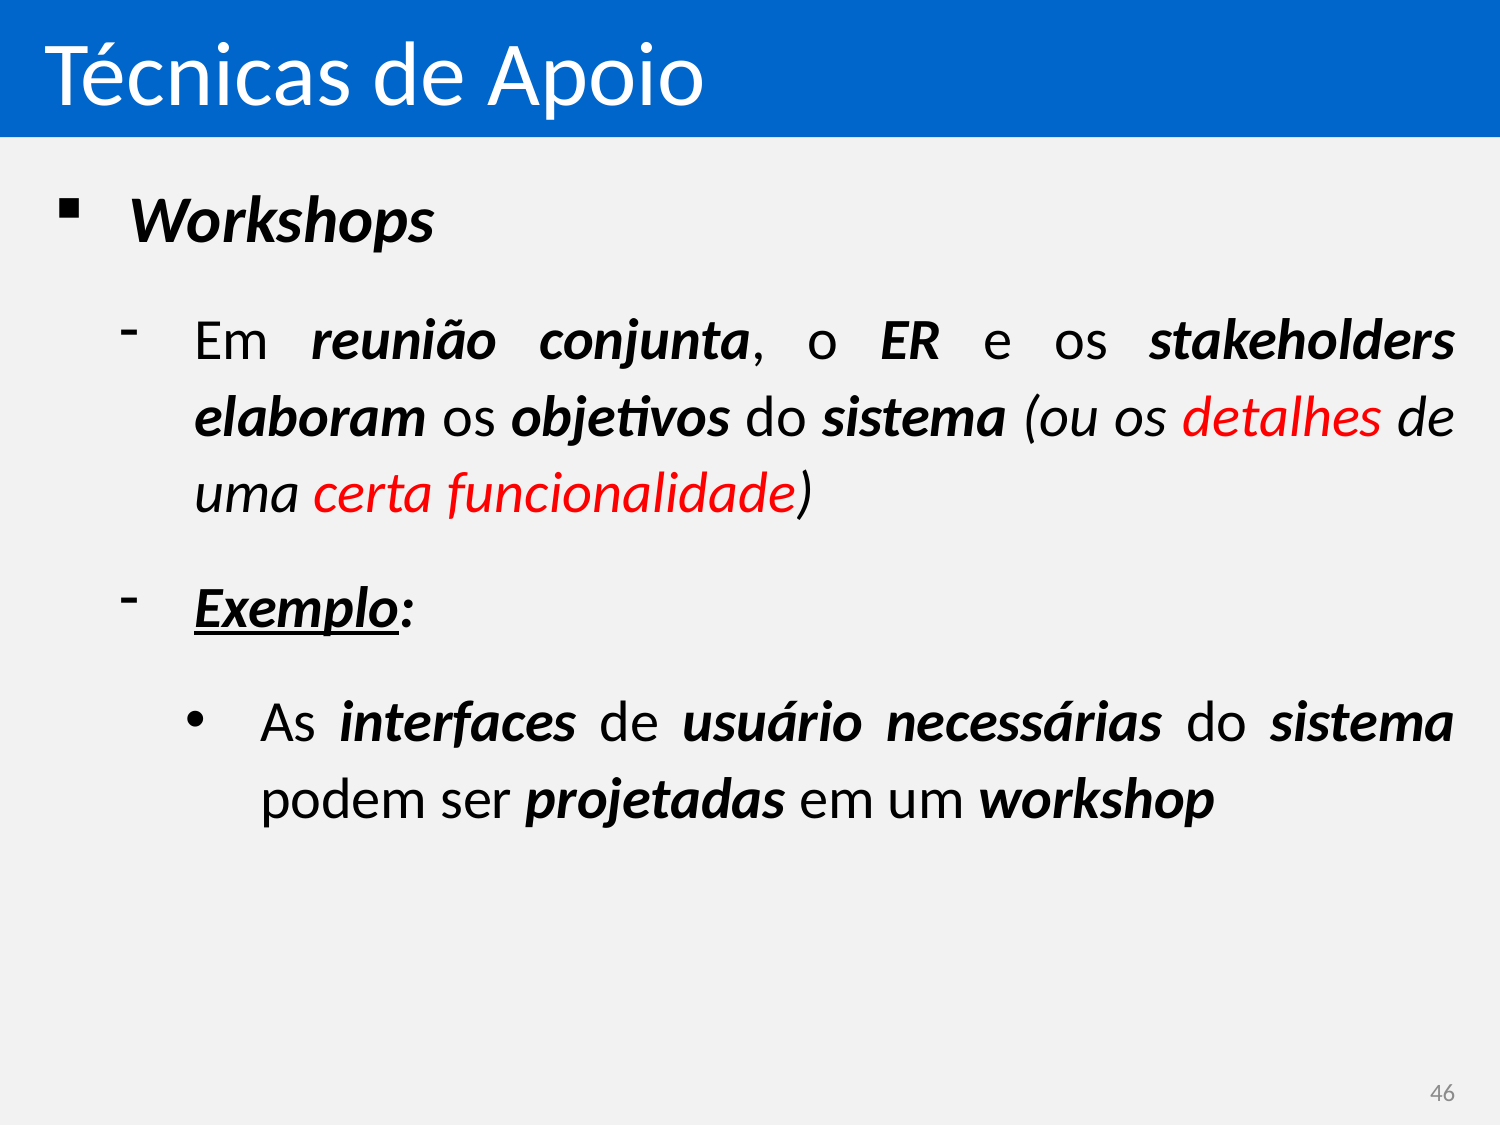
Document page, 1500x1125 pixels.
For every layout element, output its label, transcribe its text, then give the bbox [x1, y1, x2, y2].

list Workshops Em reunião conjunta, o ER e os stakeholders elaboram os objetivos do sistema (ou os detalhes de uma certa funcionalidade) Exemplo: As interfaces de usuário necessárias do sistema podem ser projetadas em um workshop [29, 160, 1471, 1083]
title Técnicas de Apoio [29, 0, 1471, 138]
slide_number 46 [1116, 1061, 1471, 1122]
